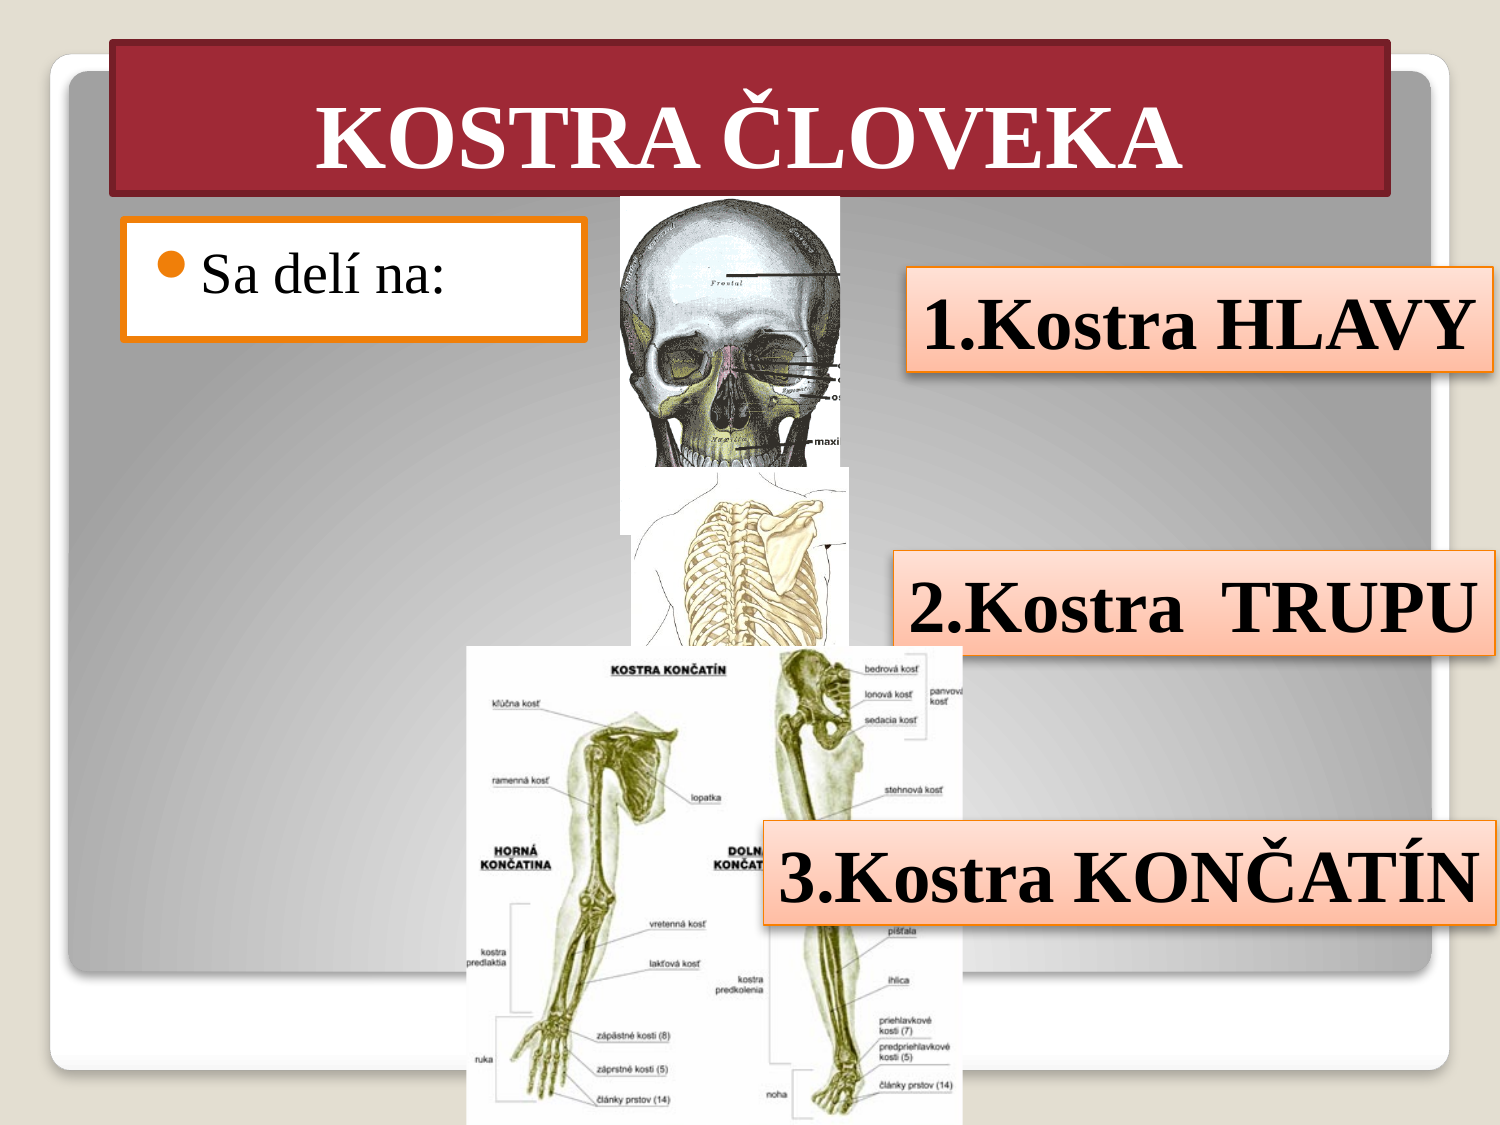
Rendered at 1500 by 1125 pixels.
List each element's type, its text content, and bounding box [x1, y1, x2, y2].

text_box 1.Kostra HLAVY [906, 266, 1494, 373]
list Sa delí na: [120, 216, 588, 343]
text_box 2.Kostra TRUPU [893, 550, 1496, 656]
picture [466, 196, 963, 1125]
text_box 3.Kostra KONČATÍN [970, 820, 1497, 926]
title KOSTRA ČLOVEKA [109, 39, 1391, 197]
